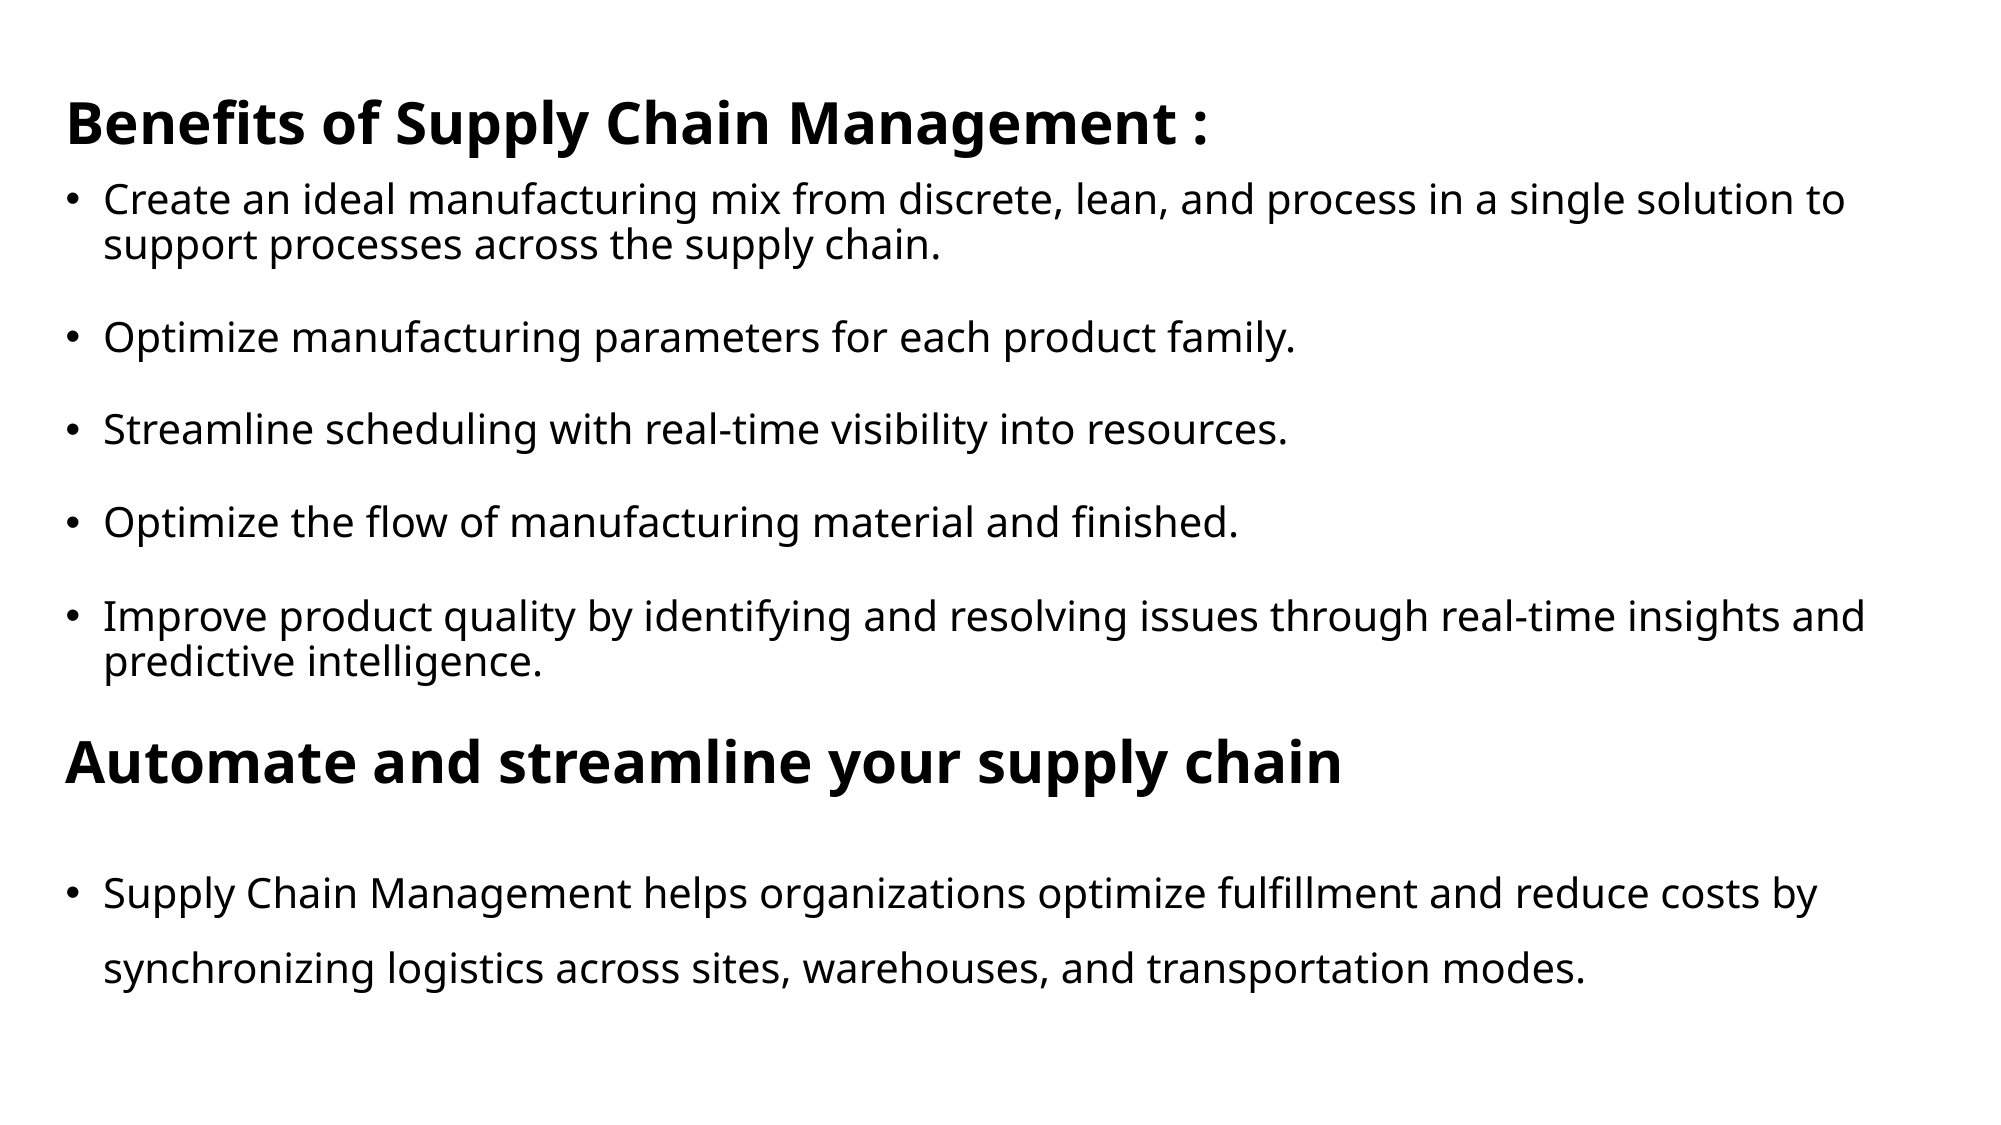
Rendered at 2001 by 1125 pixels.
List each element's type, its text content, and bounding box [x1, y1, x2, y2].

list Benefits of Supply Chain Management : Create an ideal manufacturing mix from discrete, lean, and process in a single solution to support processes across the supply chain. Optimize manufacturing parameters for each product family. Streamline scheduling with real-time visibility into resources. Optimize the flow of manufacturing material and finished. Improve product quality by identifying and resolving issues through real-time insights and predictive intelligence. Automate and streamline your supply chain Supply Chain Management helps organizations optimize fulfillment and reduce costs by synchronizing logistics across sites, warehouses, and transportation modes. [50, 86, 2000, 1053]
